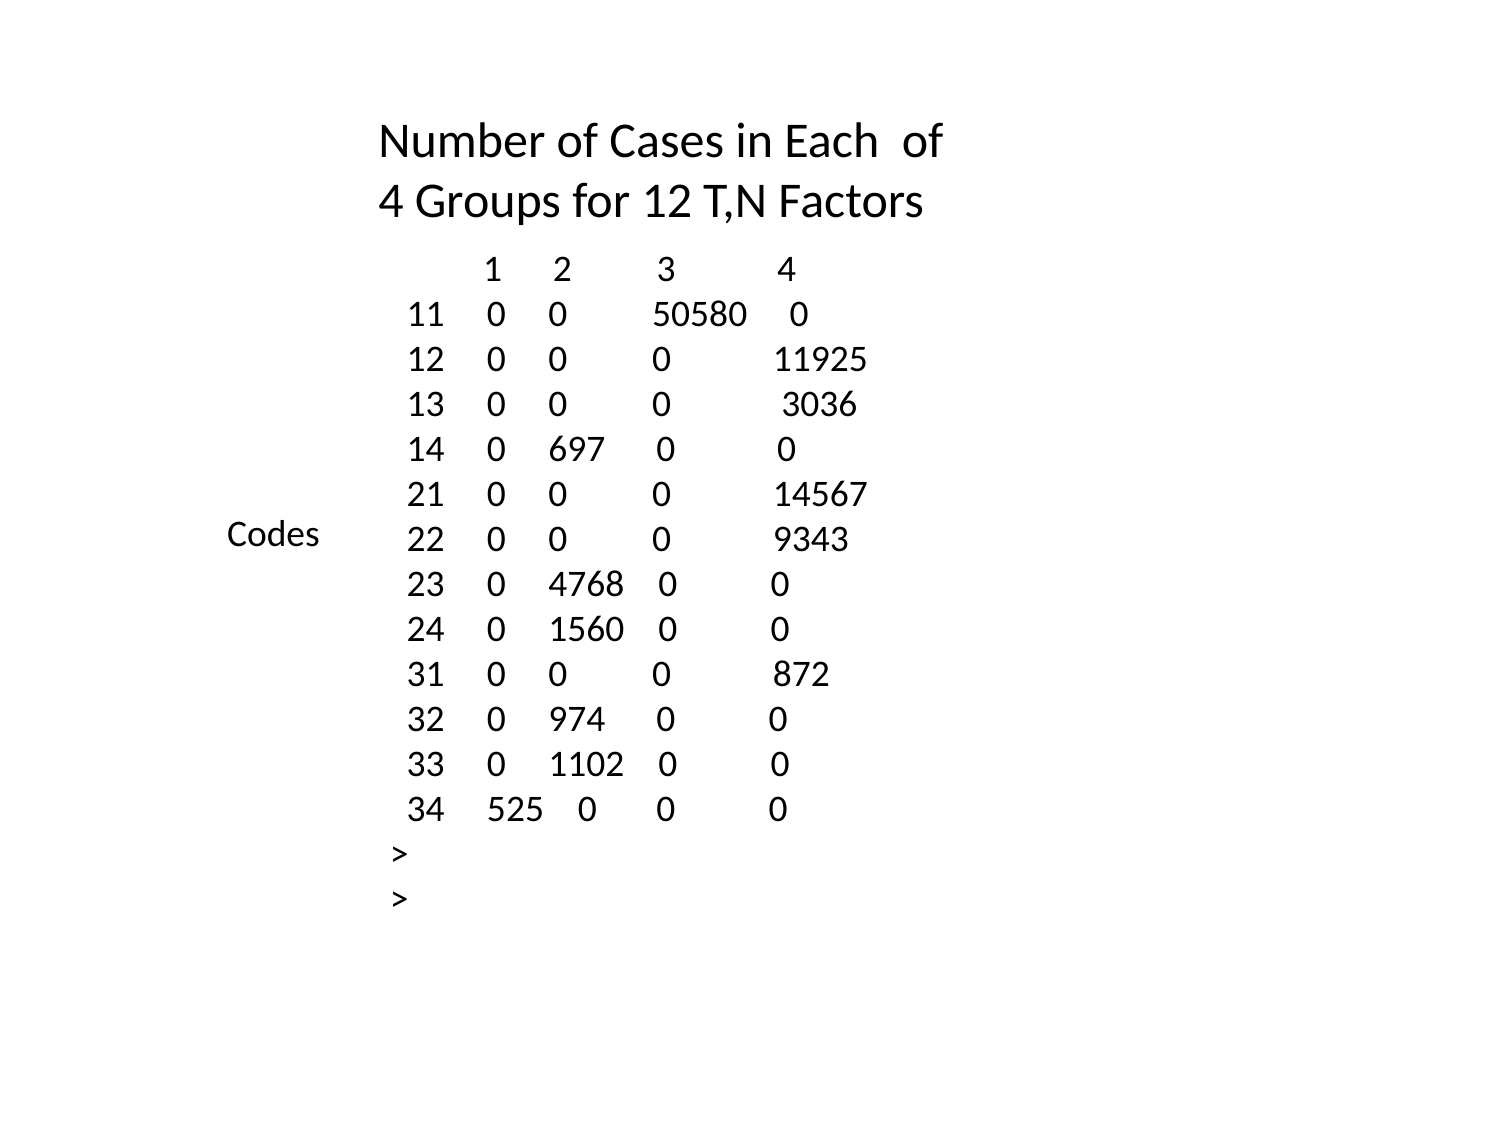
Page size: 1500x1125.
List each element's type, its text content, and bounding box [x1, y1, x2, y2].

text_box Number of Cases in Each of 4 Groups for 12 T,N Factors [363, 99, 988, 235]
text_box Codes [212, 501, 425, 562]
text_box 1 2 3 4 11 0 0 50580 0 12 0 0 0 11925 13 0 0 0 3036 14 0 697 0 0 21 0 0 0 14567 22 0 0 0 9343 23 0 4768 0 0 24 0 1560 0 0 31 0 0 0 872 32 0 974 0 0 33 0 1102 0 0 34 525 0 0 0 > > [374, 191, 1125, 927]
